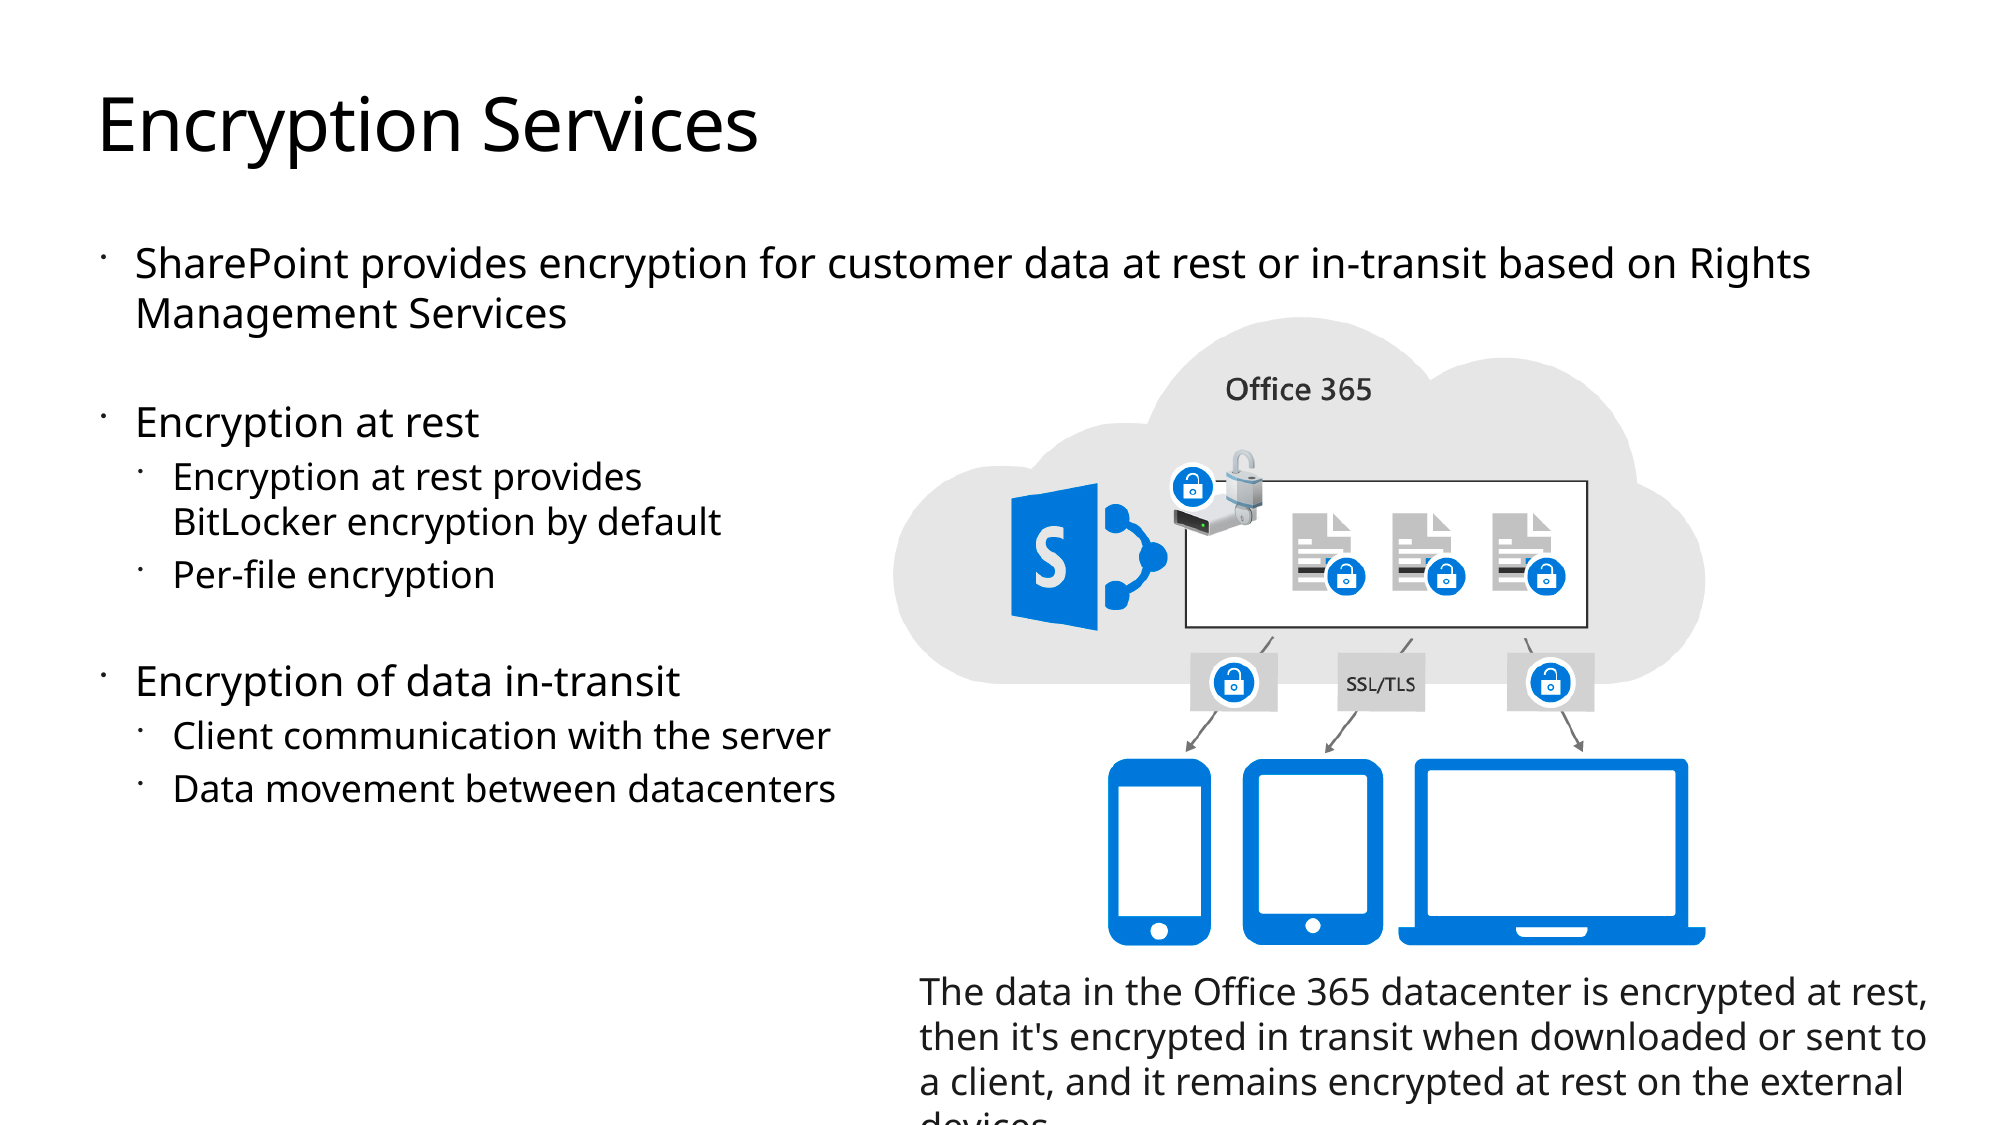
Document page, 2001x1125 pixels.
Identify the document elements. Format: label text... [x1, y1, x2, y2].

list SharePoint provides encryption for customer data at rest or in-transit based on Rights Management Services Encryption at rest Encryption at rest provides BitLocker encryption by default Per-file encryption Encryption of data in-transit Client communication with the server Data movement between datacenters [97, 236, 598, 824]
text_box The data in the Office 365 datacenter is encrypted at rest, then it's encrypted in transit when downloaded or sent to a client, and it remains encrypted at rest on the external devices [919, 1025, 1950, 1125]
picture [598, 236, 2000, 1025]
title Encryption Services [96, 76, 1904, 168]
